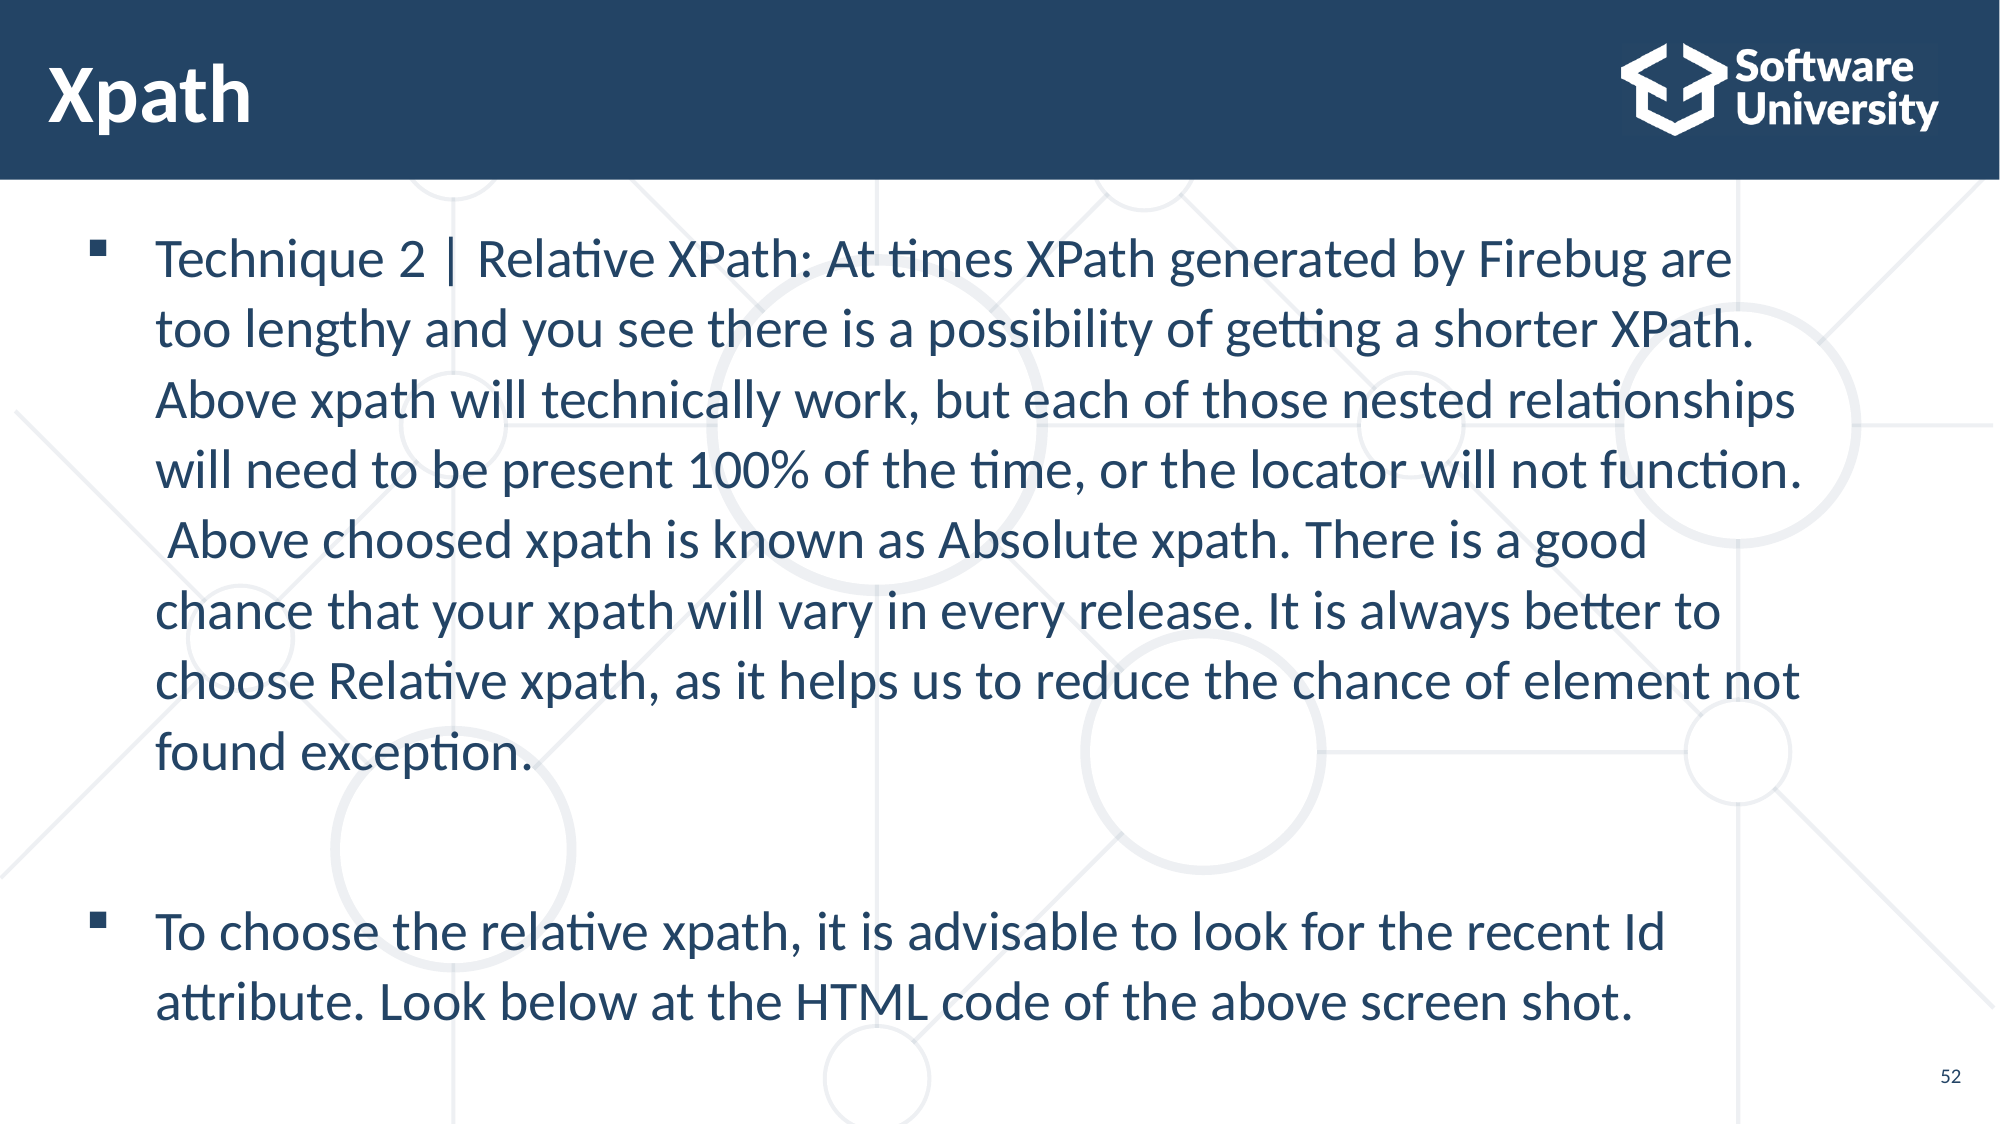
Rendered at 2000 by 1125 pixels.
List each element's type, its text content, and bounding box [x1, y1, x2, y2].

picture [1621, 43, 1939, 136]
list Technique 2 | Relative XPath: At times XPath generated by Firebug are too lengthy and you see there is a possibility of getting a shorter XPath. Above xpath will technically work, but each of those nested relationships will need to be present 100% of the time, or the locator will not function. Above choosed xpath is known as Absolute xpath. There is a good chance that your xpath will vary in every release. It is always better to choose Relative xpath, as it helps us to reduce the chance of element not found exception. To choose the relative xpath, it is advisable to look for the recent Id attribute. Look below at the HTML code of the above screen shot. [67, 212, 1825, 1050]
slide_number 52 [1896, 1049, 1968, 1101]
title Xpath [31, 16, 1591, 162]
